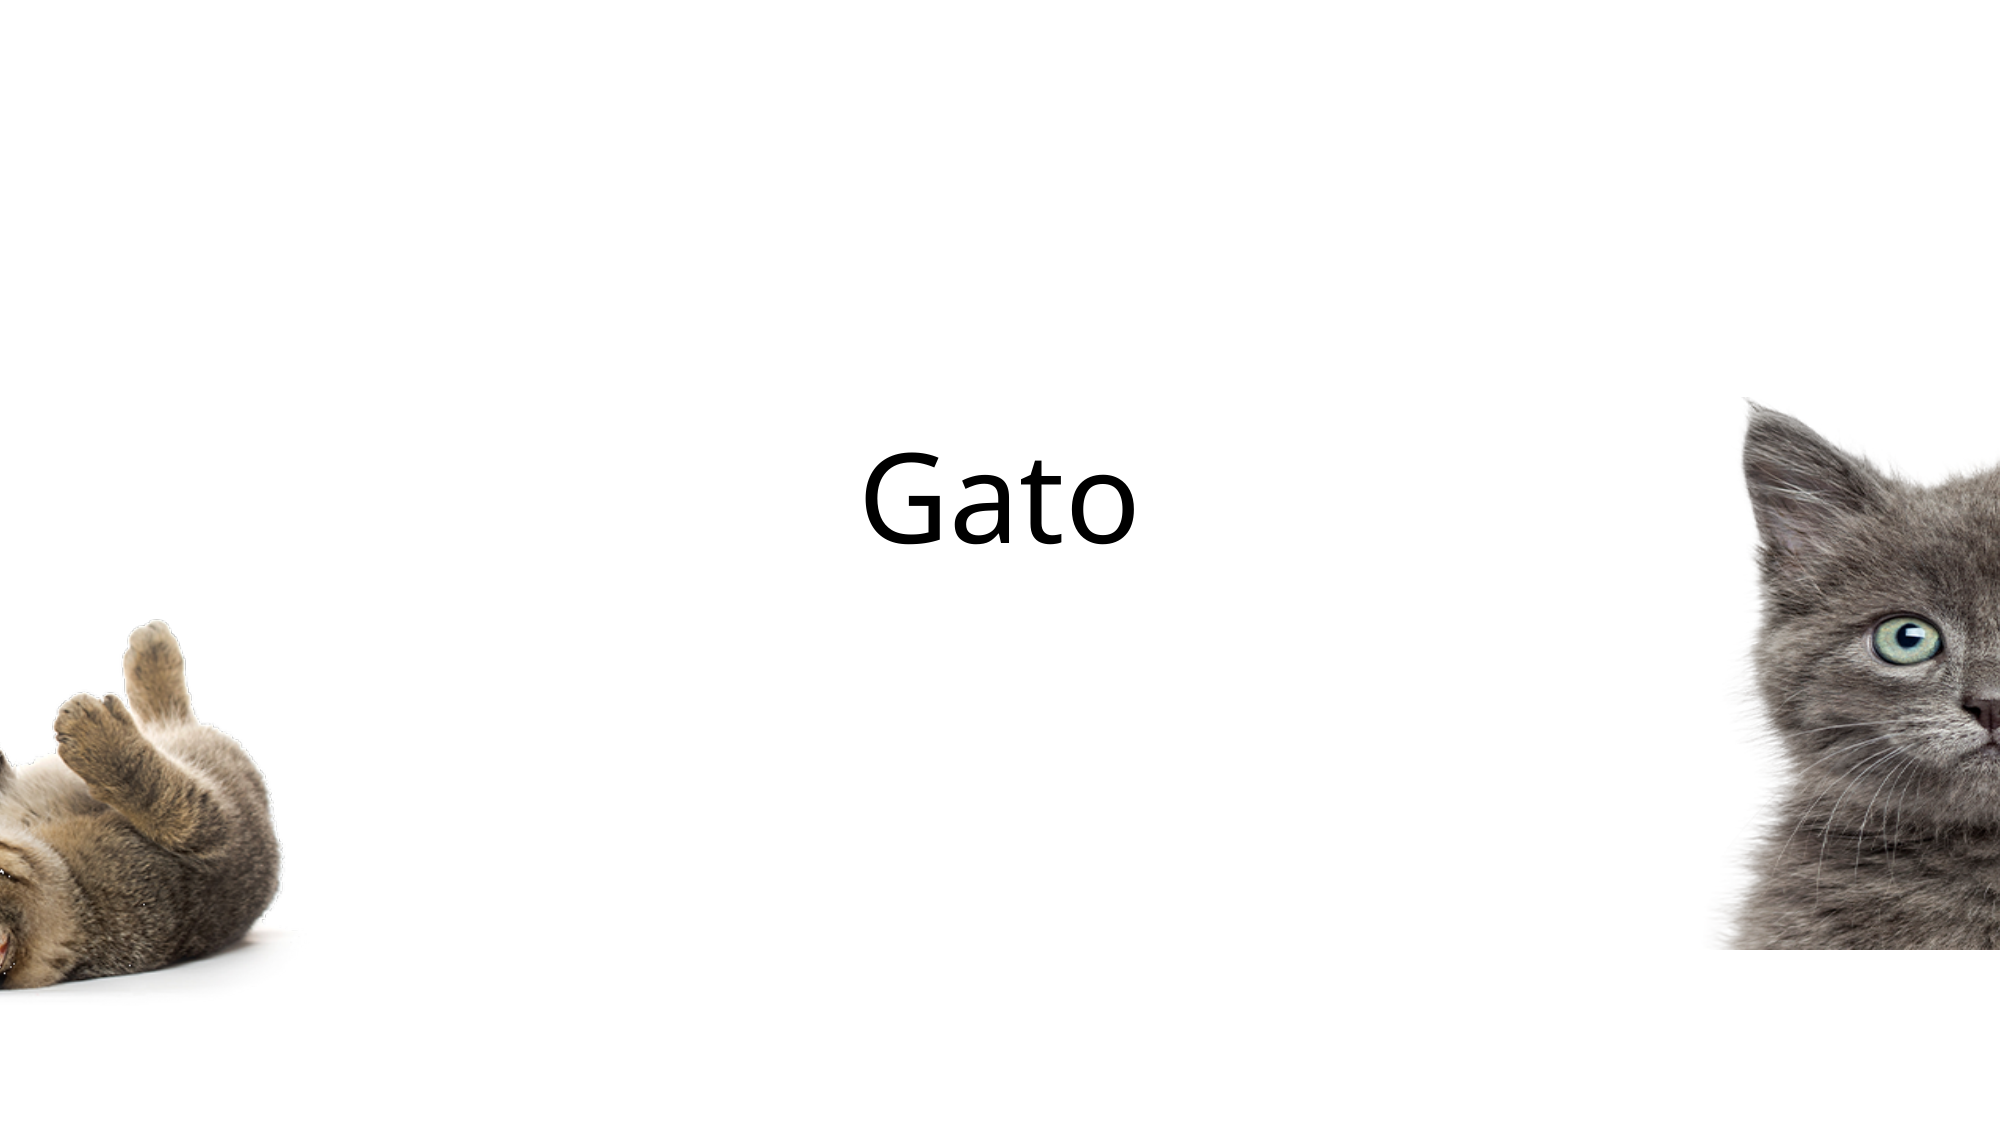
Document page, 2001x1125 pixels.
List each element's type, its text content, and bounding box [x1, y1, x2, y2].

title Gato [249, 217, 1750, 576]
picture [1699, 397, 2000, 950]
picture [0, 593, 311, 1016]
